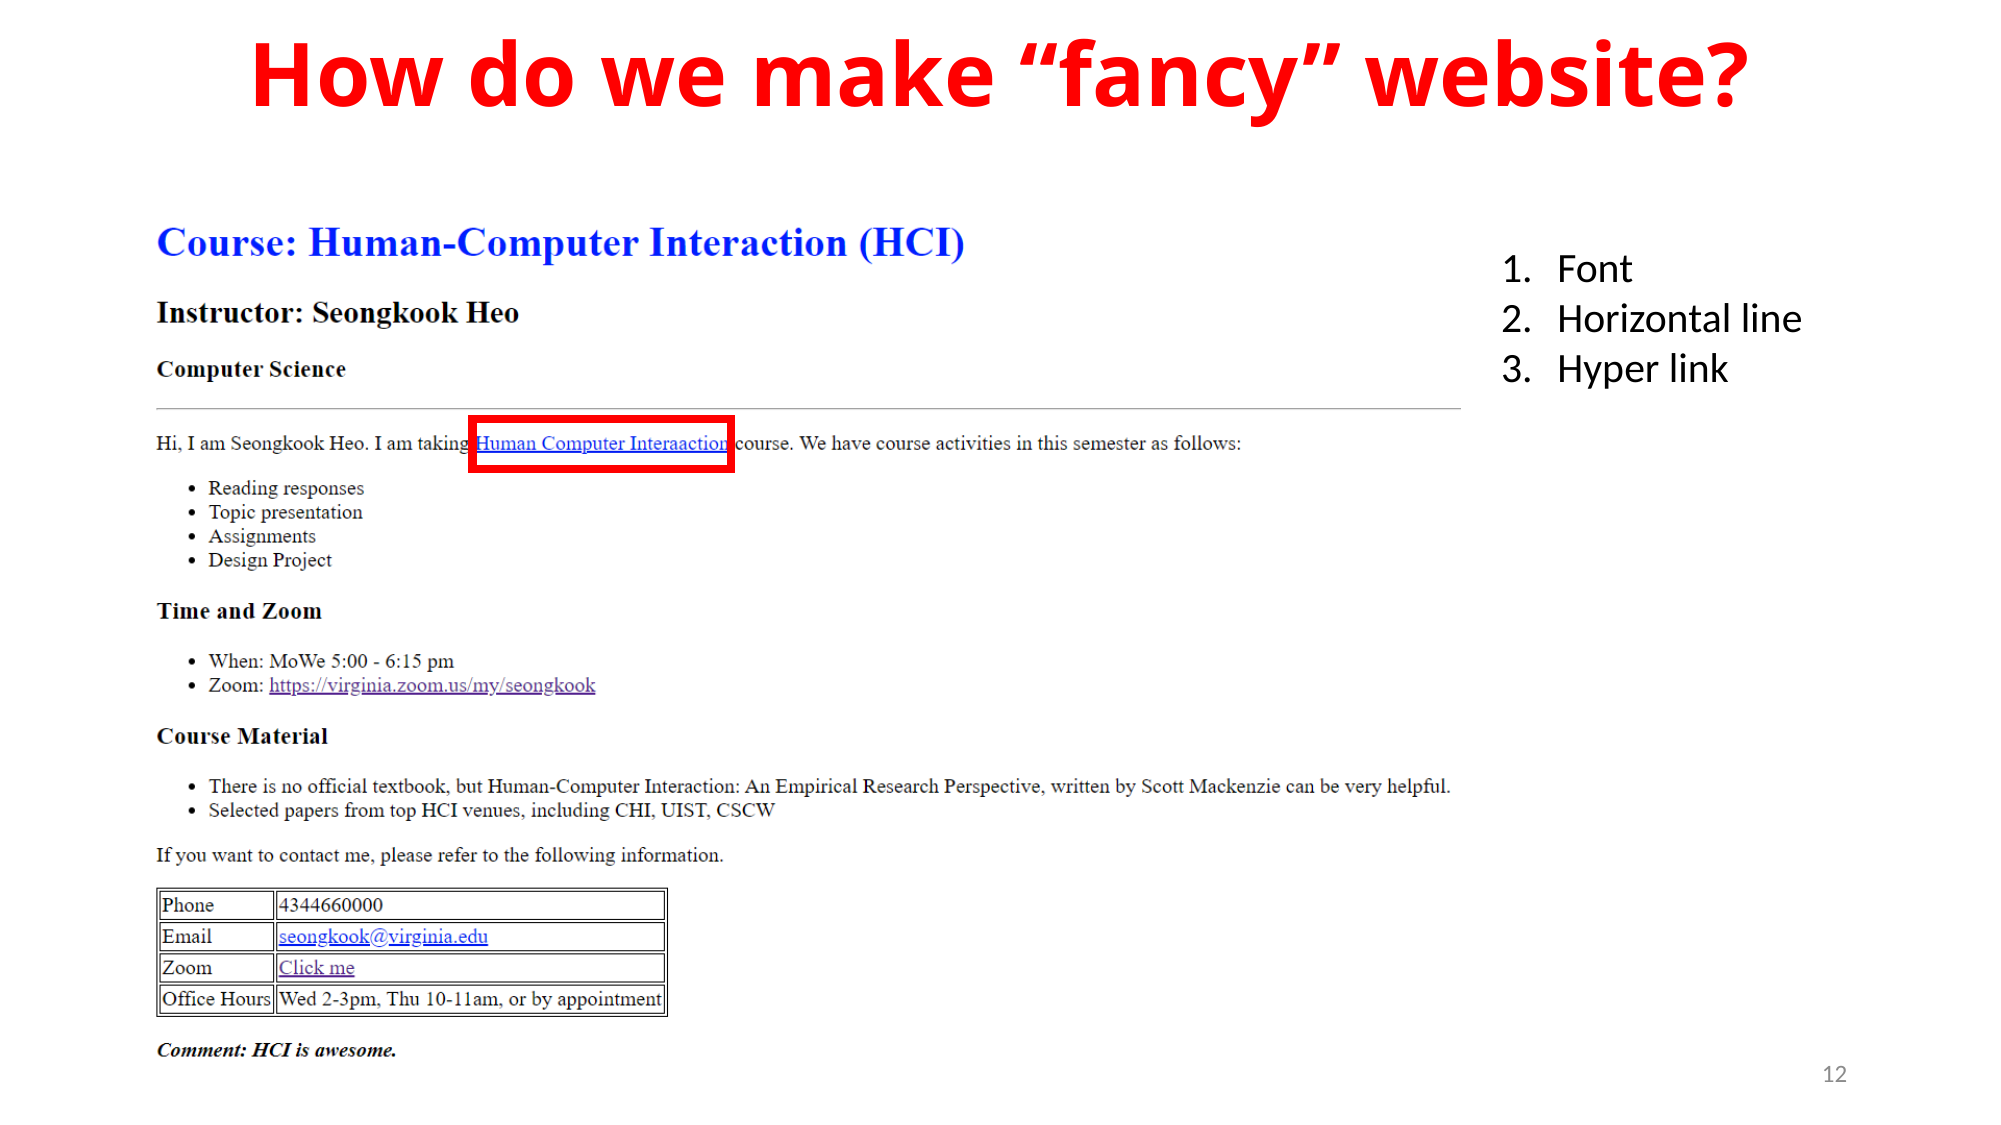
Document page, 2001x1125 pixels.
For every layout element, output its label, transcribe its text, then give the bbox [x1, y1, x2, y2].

slide_number 12 [1412, 1042, 1863, 1103]
picture [146, 210, 1461, 1067]
title How do we make “fancy” website? [137, 22, 1863, 133]
text_box Font Horizontal line Hyper link [1486, 233, 1987, 398]
